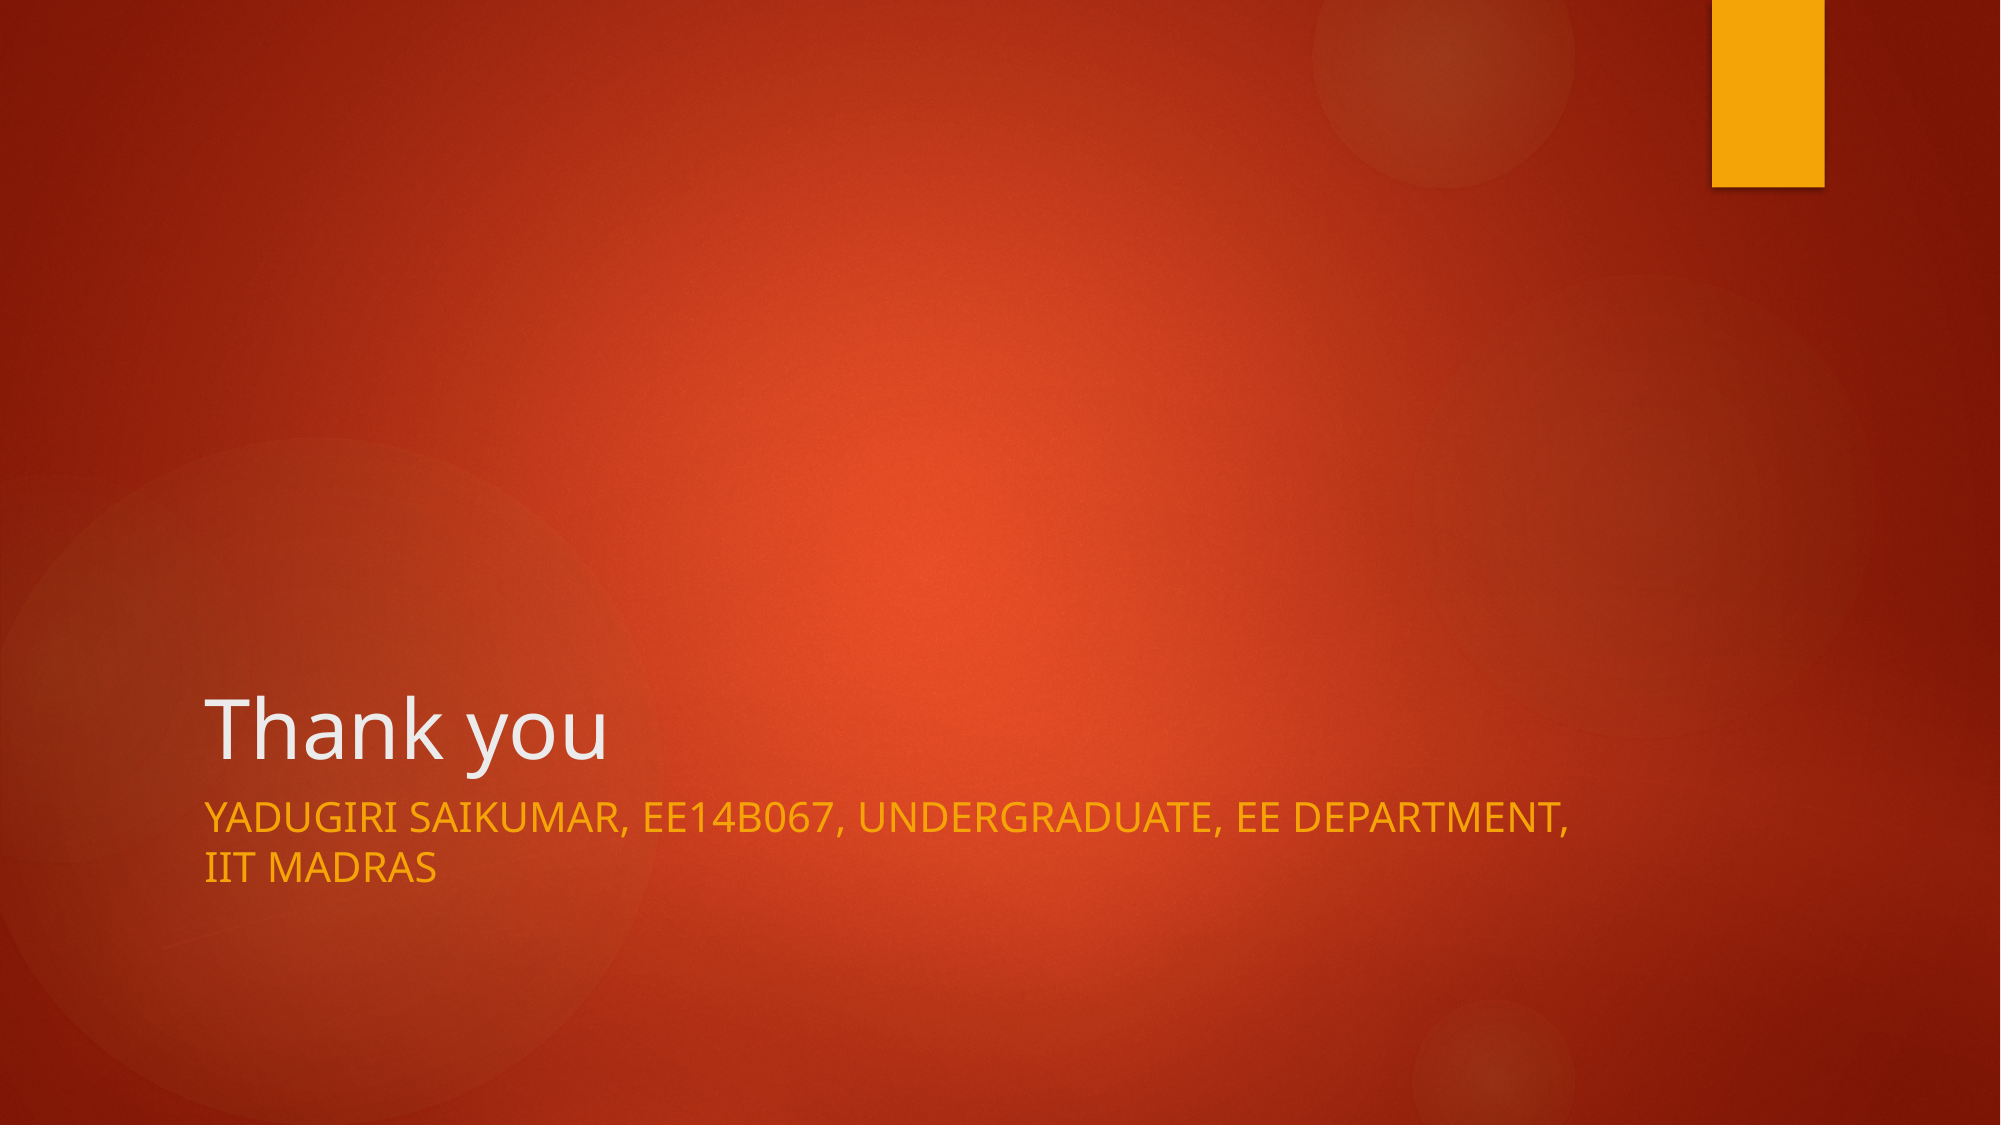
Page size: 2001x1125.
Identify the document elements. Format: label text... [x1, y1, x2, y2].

title Thank you [189, 469, 1638, 783]
list Yadugiri Saikumar, ee14b067, undergraduate, ee department, iit madras [189, 783, 1638, 925]
